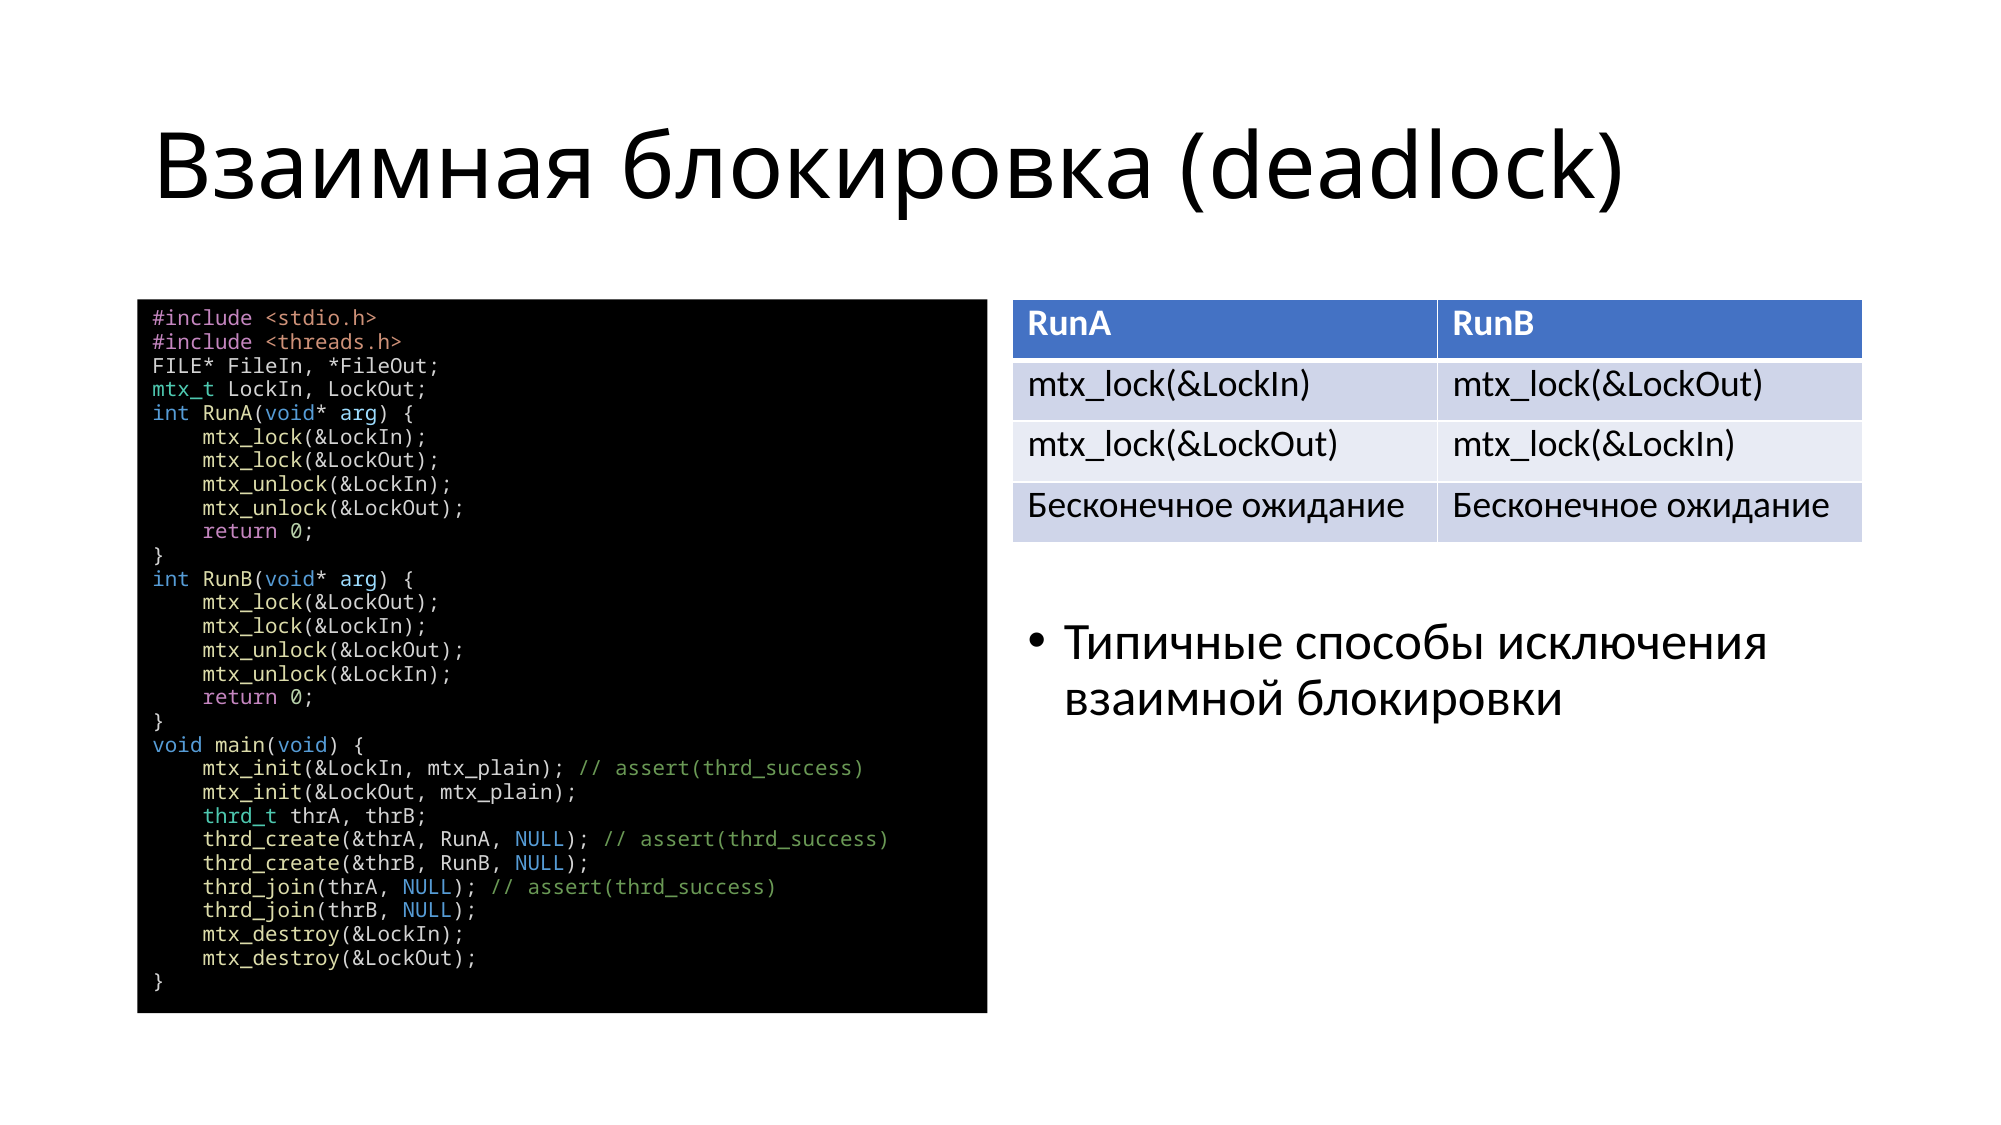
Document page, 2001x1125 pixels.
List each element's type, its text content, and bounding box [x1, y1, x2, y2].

table_header RunA [1013, 300, 1437, 358]
table_cell mtx_lock(&LockOut) [1438, 363, 1862, 420]
table_cell Бесконечное ожидание [1438, 483, 1862, 542]
list Типичные способы исключения взаимной блокировки Использовать единственный мутекс Захватывать мутексы в одном и том же порядке во всех потоках Использовать таймаут при ожидании мутекса [1012, 544, 1863, 1014]
list #include <stdio.h> #include <threads.h> FILE* FileIn, *FileOut; mtx_t LockIn, LockOut; int RunA(void* arg) { mtx_lock(&LockIn); mtx_lock(&LockOut); mtx_unlock(&LockIn); mtx_unlock(&LockOut); return 0; } int RunB(void* arg) { mtx_lock(&LockOut); mtx_lock(&LockIn); mtx_unlock(&LockOut); mtx_unlock(&LockIn); return 0; } void main(void) { mtx_init(&LockIn, mtx_plain); // assert(thrd_success) mtx_init(&LockOut, mtx_plain); thrd_t thrA, thrB; thrd_create(&thrA, RunA, NULL); // assert(thrd_success) thrd_create(&thrB, RunB, NULL); thrd_join(thrA, NULL); // assert(thrd_success) thrd_join(thrB, NULL); mtx_destroy(&LockIn); mtx_destroy(&LockOut); } [137, 299, 988, 1014]
table_cell mtx_lock(&LockIn) [1013, 363, 1437, 420]
title Взаимная блокировка (deadlock) [137, 59, 1863, 278]
table_cell mtx_lock(&LockOut) [1013, 422, 1437, 481]
table_cell Бесконечное ожидание [1013, 483, 1437, 542]
table_cell mtx_lock(&LockIn) [1438, 422, 1862, 481]
table_header RunB [1438, 300, 1862, 358]
